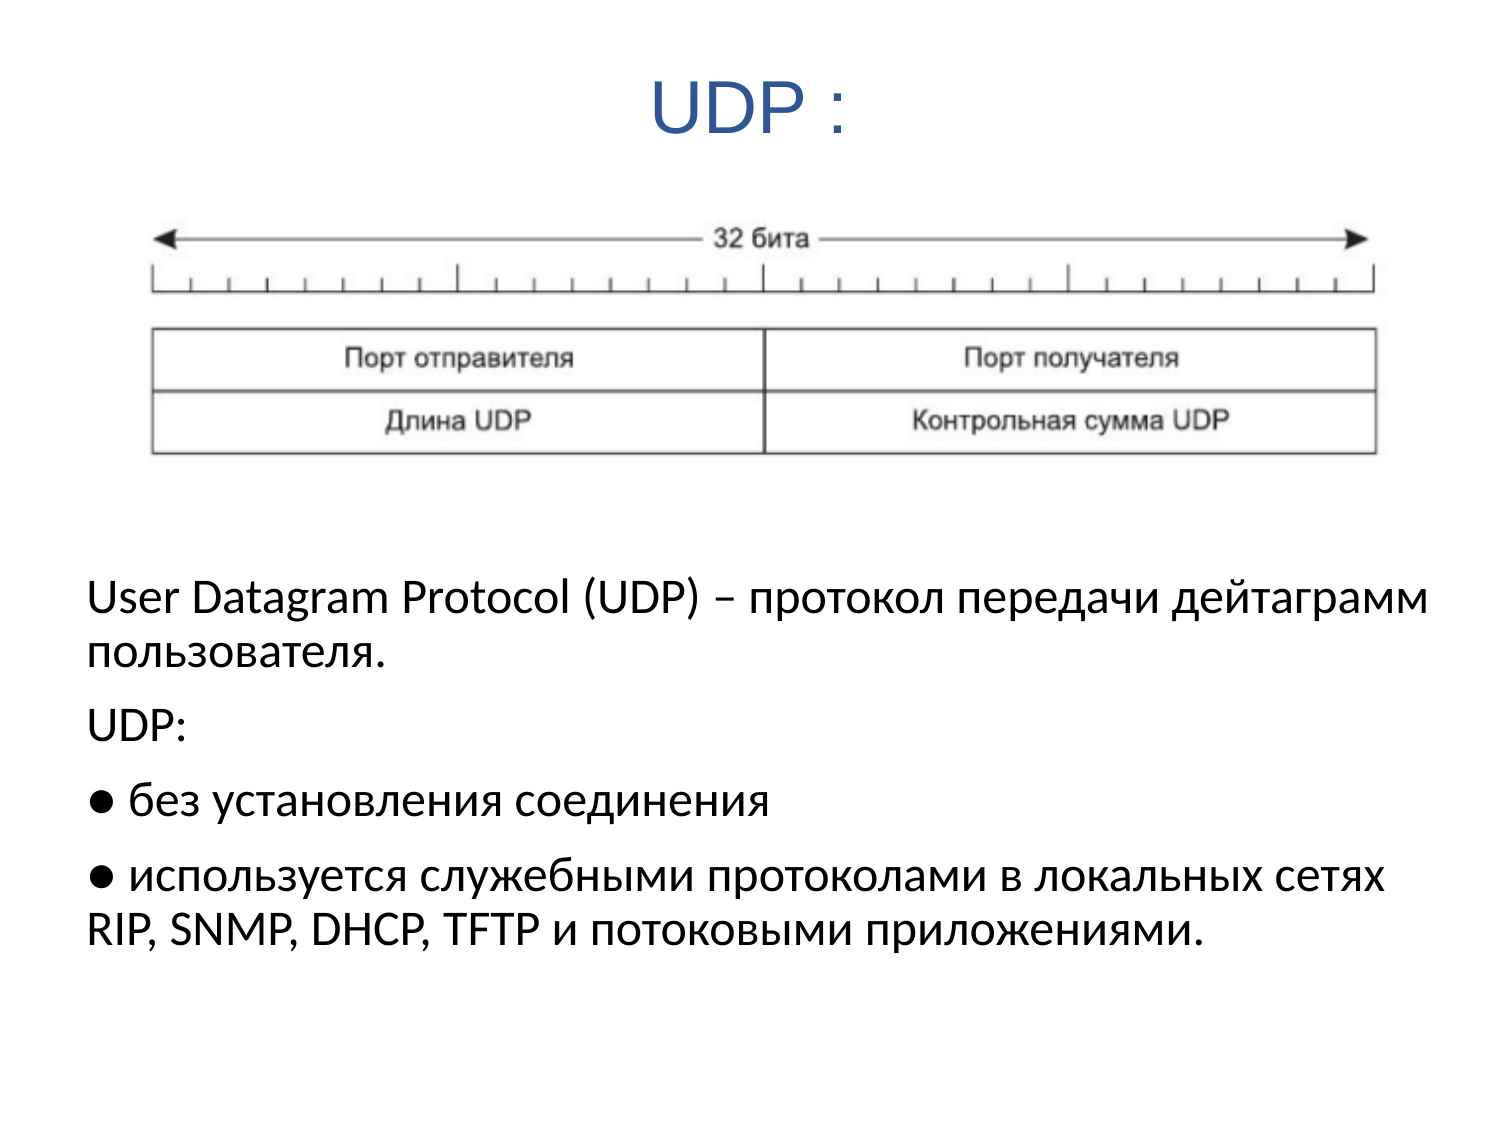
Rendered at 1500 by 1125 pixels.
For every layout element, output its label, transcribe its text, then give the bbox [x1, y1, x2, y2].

subtitle User Datagram Protocol (UDP) – протокол передачи дейтаграмм пользователя. UDP: ● без установления соединения ● используется служебными протоколами в локальных сетях RIP, SNMP, DHCP, TFTP и потоковыми приложениями. [71, 562, 1454, 1004]
title UDP : [71, 52, 1427, 157]
picture [103, 204, 1397, 463]
